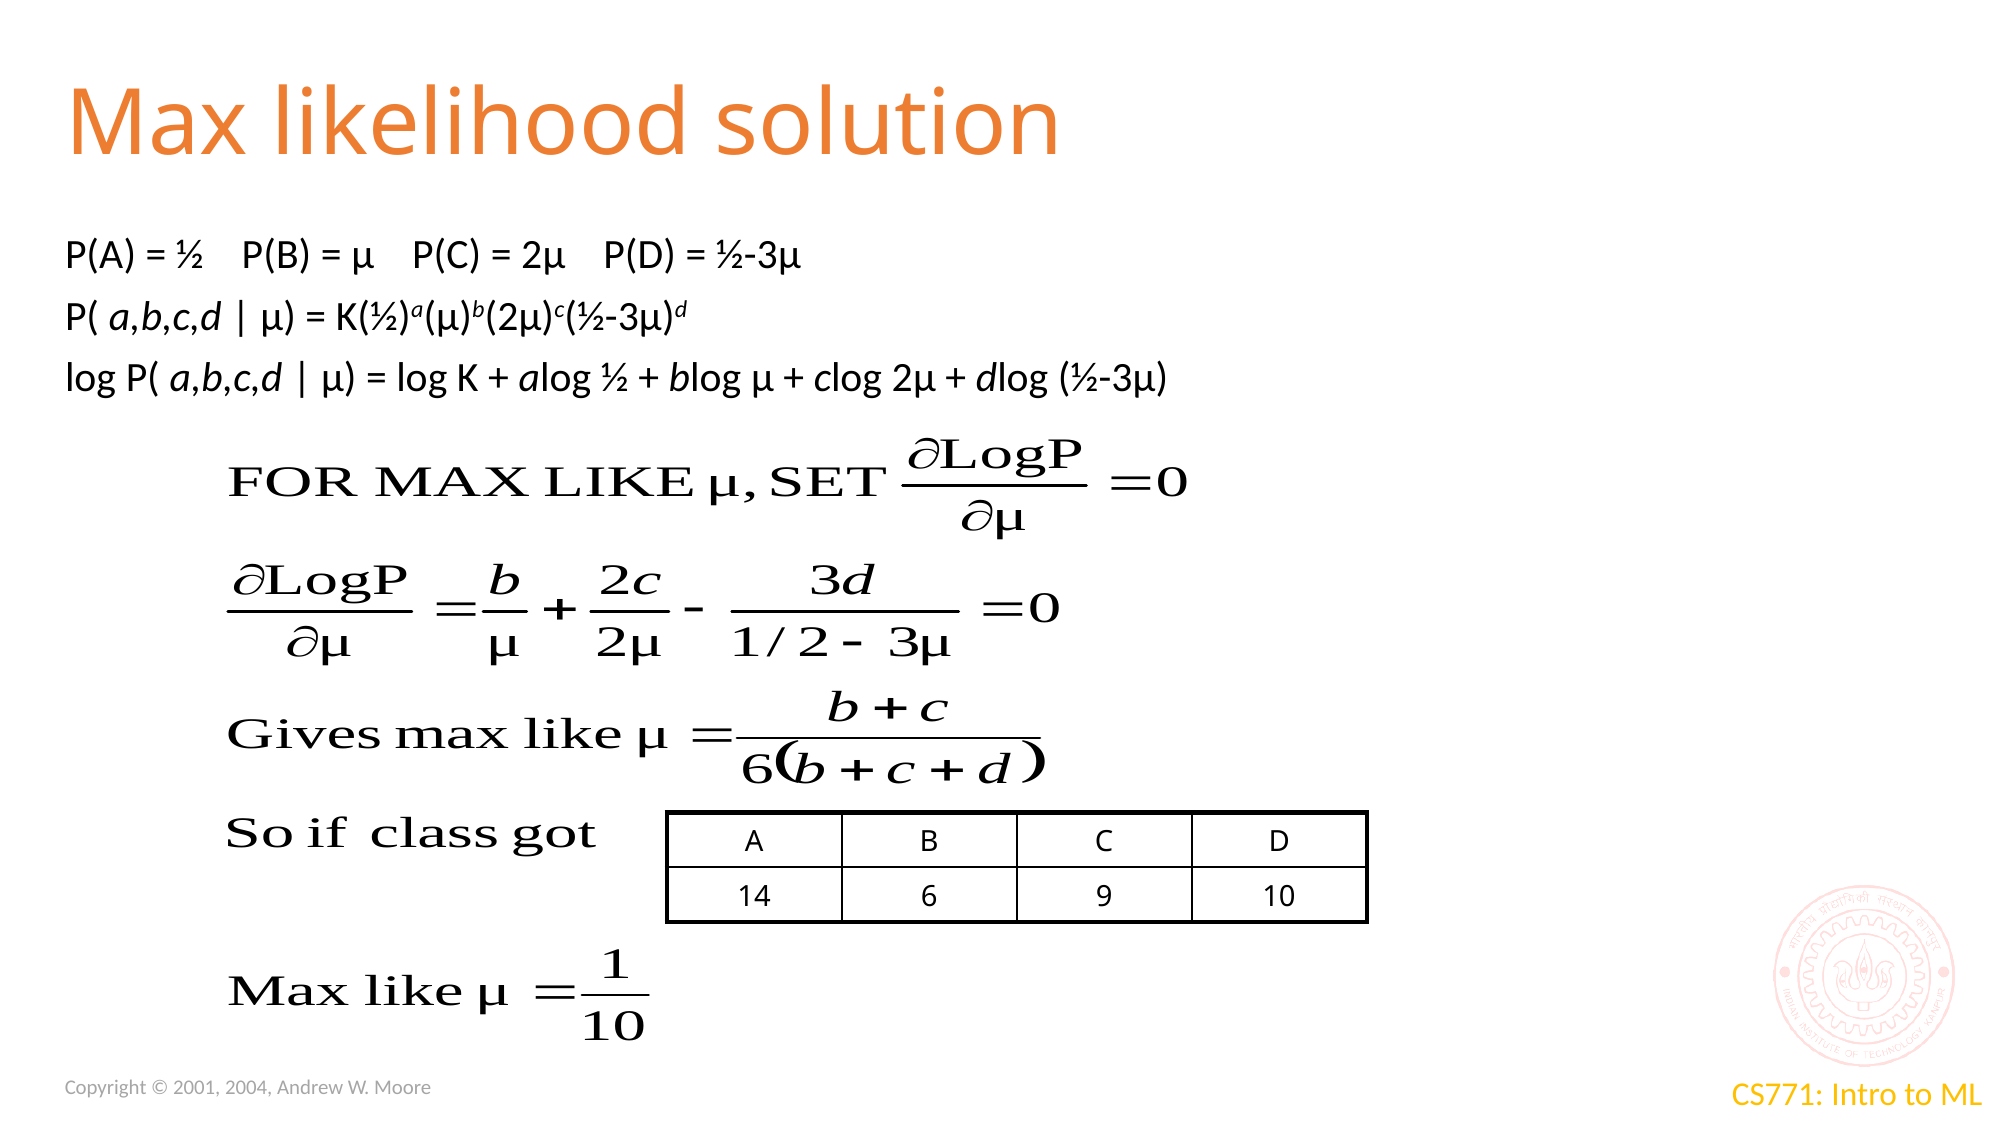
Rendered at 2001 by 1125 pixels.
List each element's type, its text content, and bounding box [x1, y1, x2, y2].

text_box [216, 424, 1200, 1051]
table_header D [1200, 815, 1365, 866]
title Max likelihood solution [50, 37, 1917, 213]
table_cell 10 [1200, 868, 1365, 920]
list P(A) = ½ P(B) = μ P(C) = 2μ P(D) = ½-3μ P( a,b,c,d | μ) = K(½)a(μ)b(2μ)c(½-3μ)d log P( a,b,c,d | μ) = log K + alog ½ + blog μ + clog 2μ + dlog (½-3μ) [50, 224, 1934, 450]
text_box Copyright © 2001, 2004, Andrew W. Moore [50, 1066, 1161, 1109]
